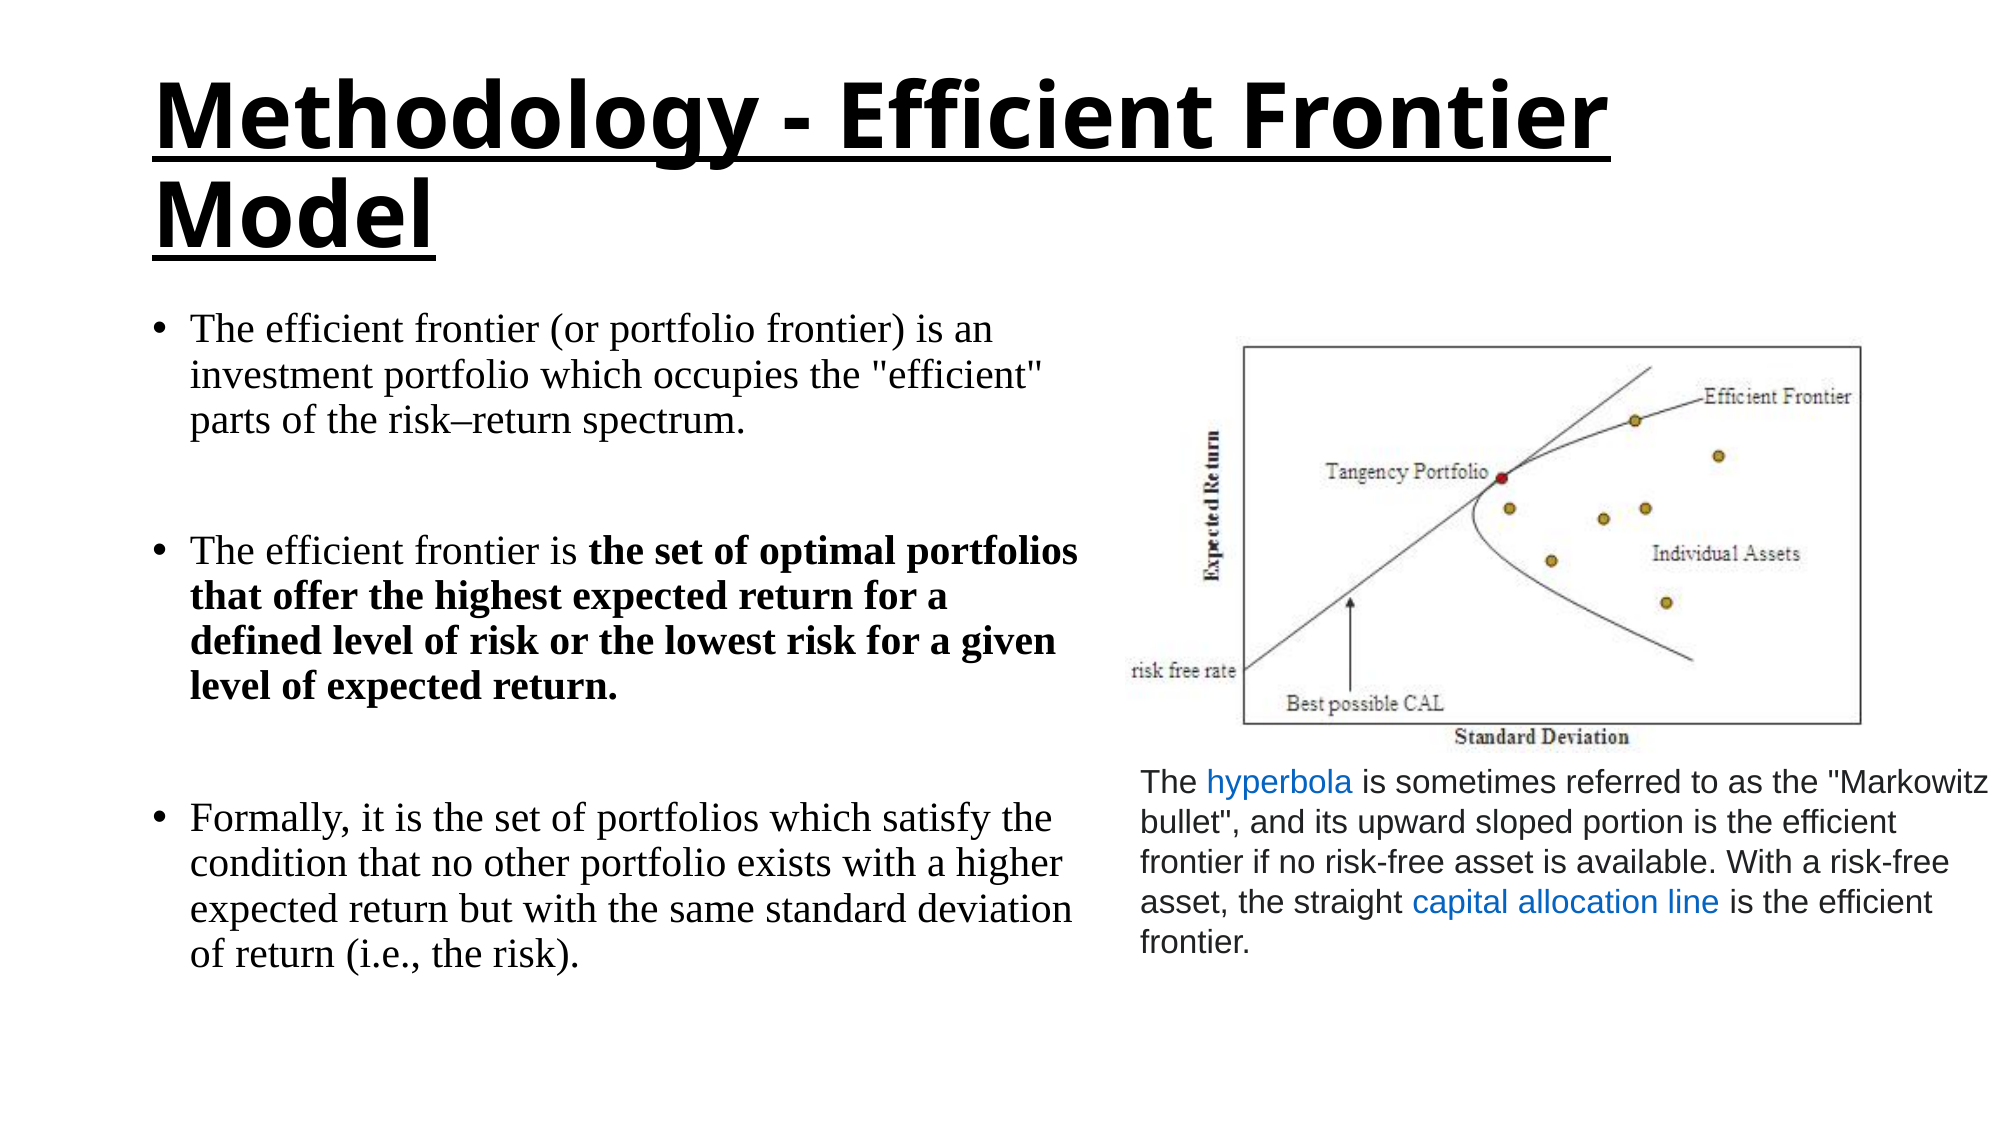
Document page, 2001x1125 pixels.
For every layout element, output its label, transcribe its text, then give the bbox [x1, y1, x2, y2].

list The efficient frontier (or portfolio frontier) is an investment portfolio which occupies the "efficient" parts of the risk–return spectrum. The efficient frontier is the set of optimal portfolios that offer the highest expected return for a defined level of risk or the lowest risk for a given level of expected return. Formally, it is the set of portfolios which satisfy the condition that no other portfolio exists with a higher expected return but with the same standard deviation of return (i.e., the risk). [137, 299, 1104, 1014]
text_box The hyperbola is sometimes referred to as the "Markowitz bullet", and its upward sloped portion is the efficient frontier if no risk-free asset is available. With a risk-free asset, the straight capital allocation line is the efficient frontier. [1125, 752, 2000, 968]
picture [1125, 336, 1881, 753]
title Methodology - Efficient Frontier Model [137, 59, 1863, 278]
